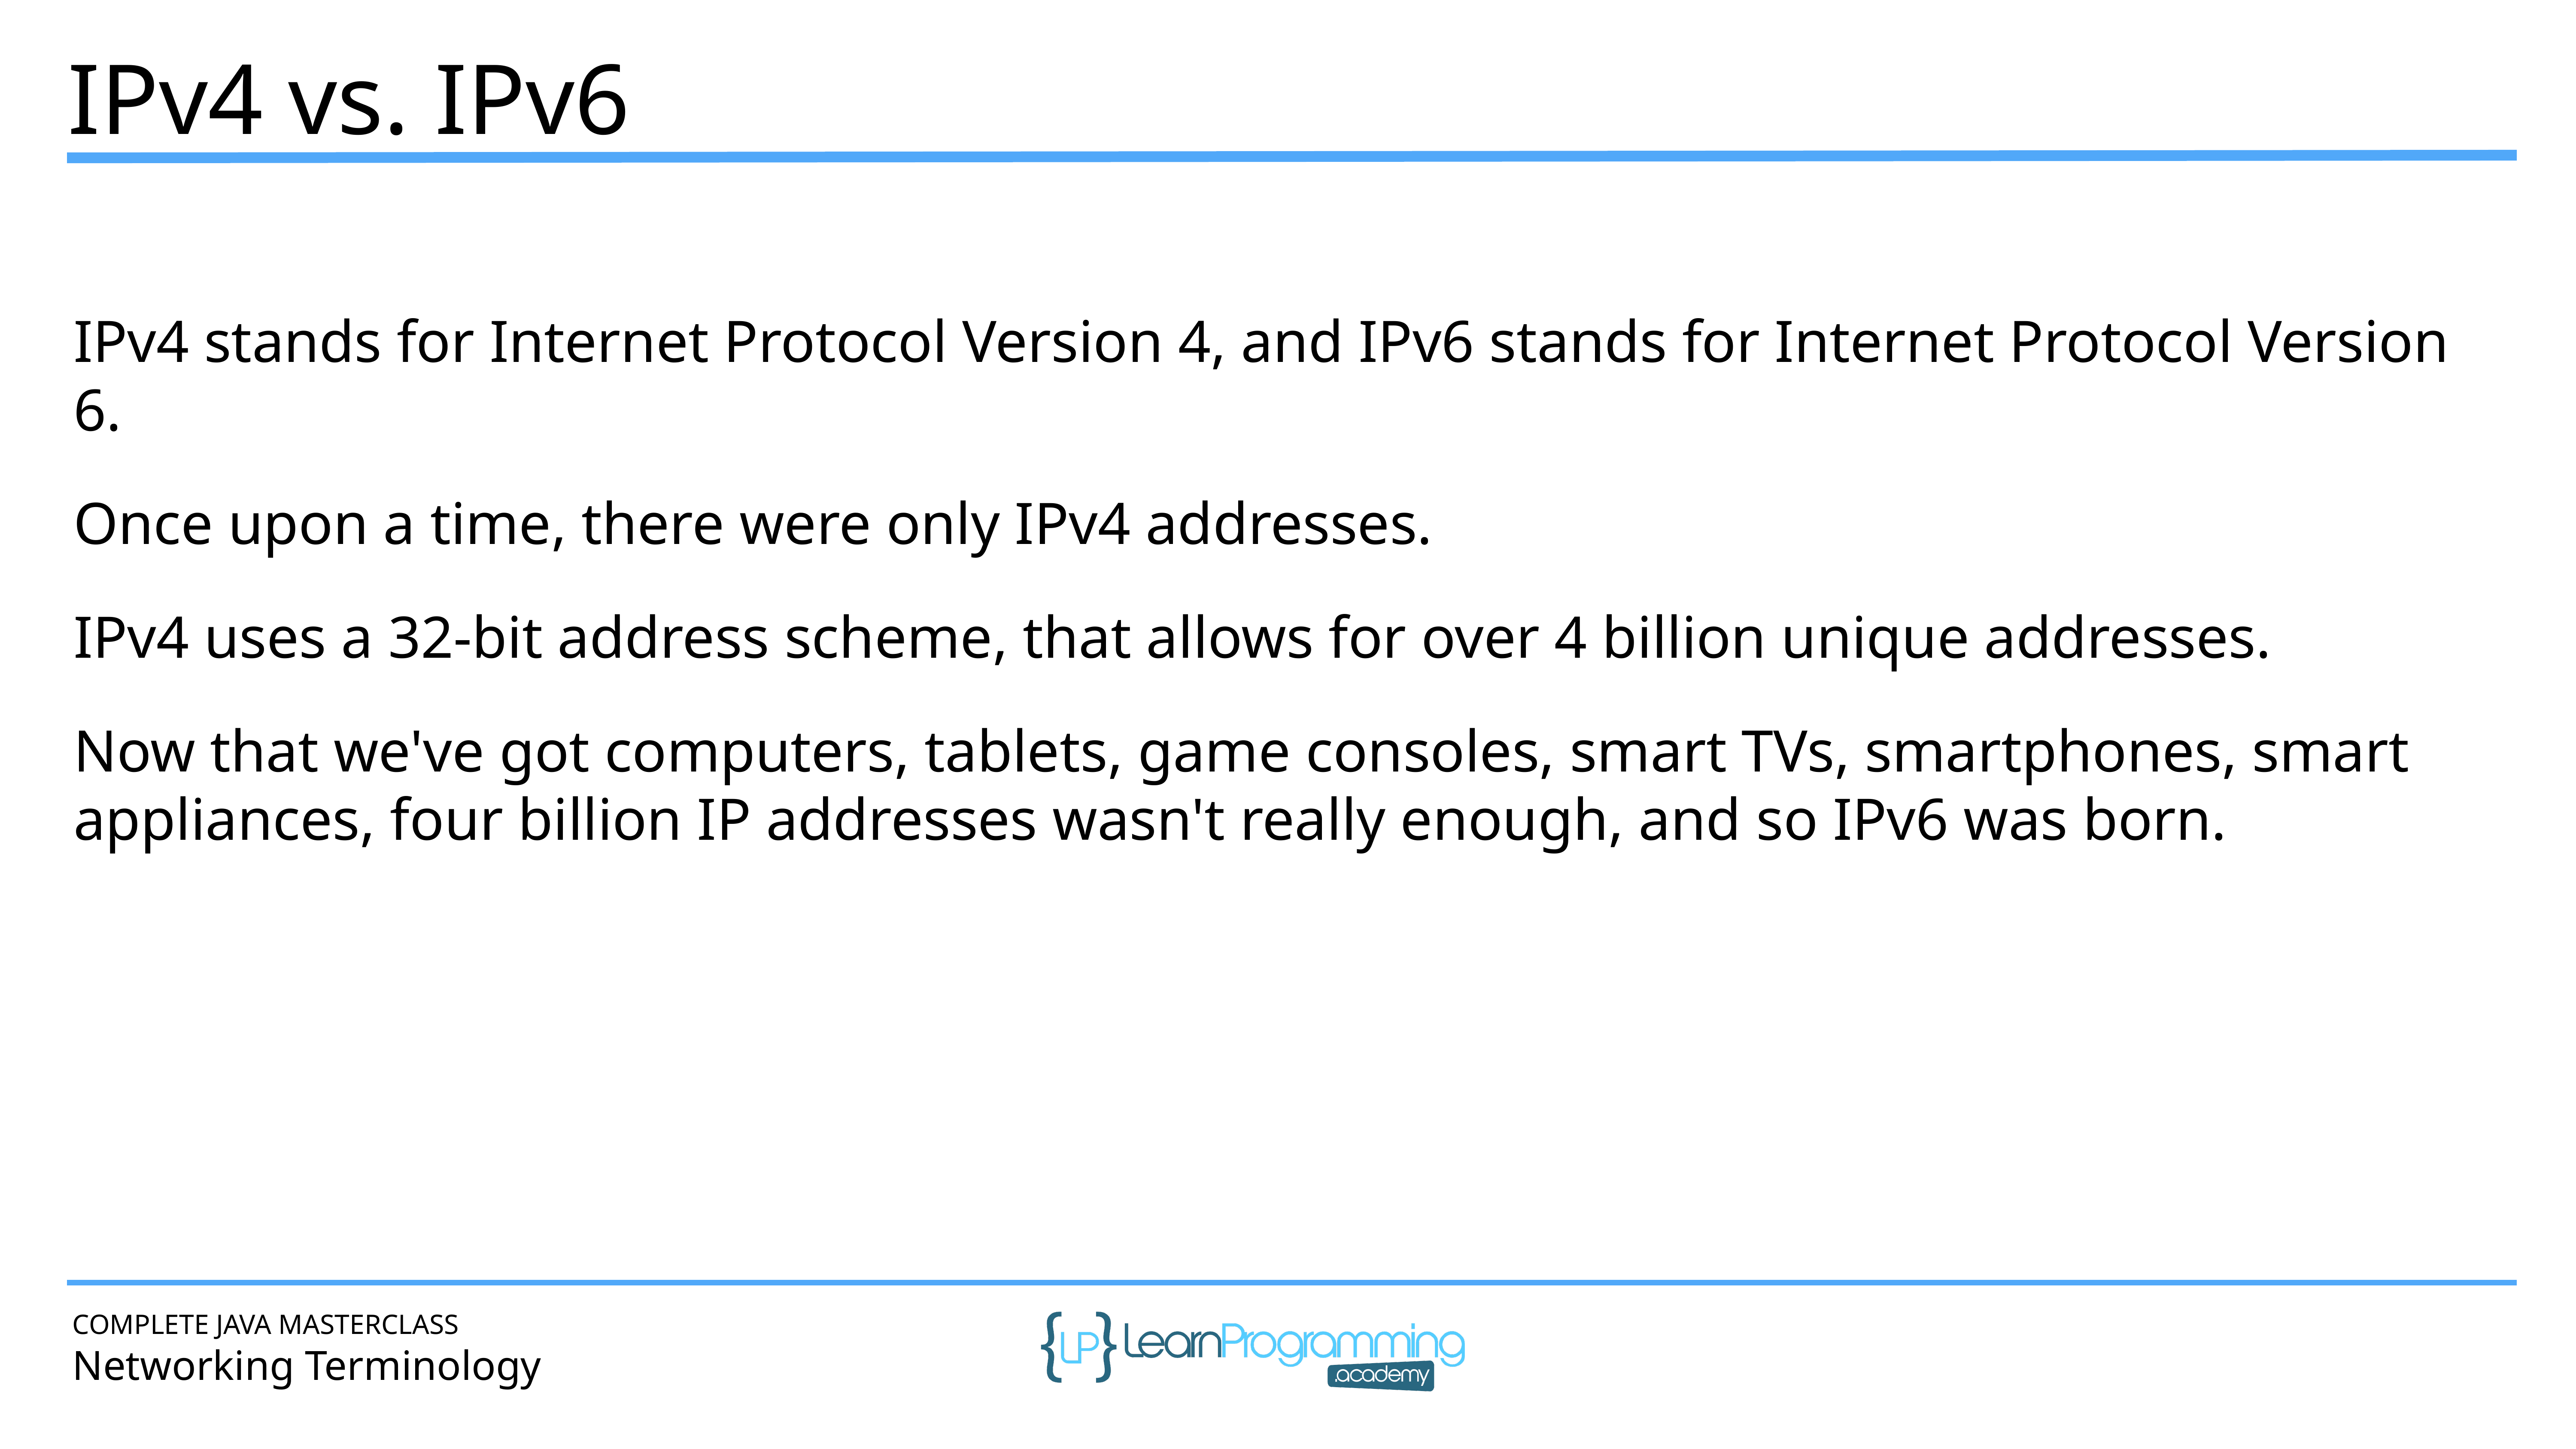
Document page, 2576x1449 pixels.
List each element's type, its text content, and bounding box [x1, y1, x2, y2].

text_box IPv4 vs. IPv6 [62, 32, 636, 159]
text_box IPv4 stands for Internet Protocol Version 4, and IPv6 stands for Internet Protocol Version 6. Once upon a time, there were only IPv4 addresses. IPv4 uses a 32-bit address scheme, that allows for over 4 billion unique addresses. Now that we've got computers, tablets, game consoles, smart TVs, smartphones, smart appliances, four billion IP addresses wasn't really enough, and so IPv6 was born. [67, 301, 2517, 1139]
text_box COMPLETE JAVA MASTERCLASS Networking Terminology [67, 1302, 1030, 1394]
picture [1032, 1302, 1477, 1400]
